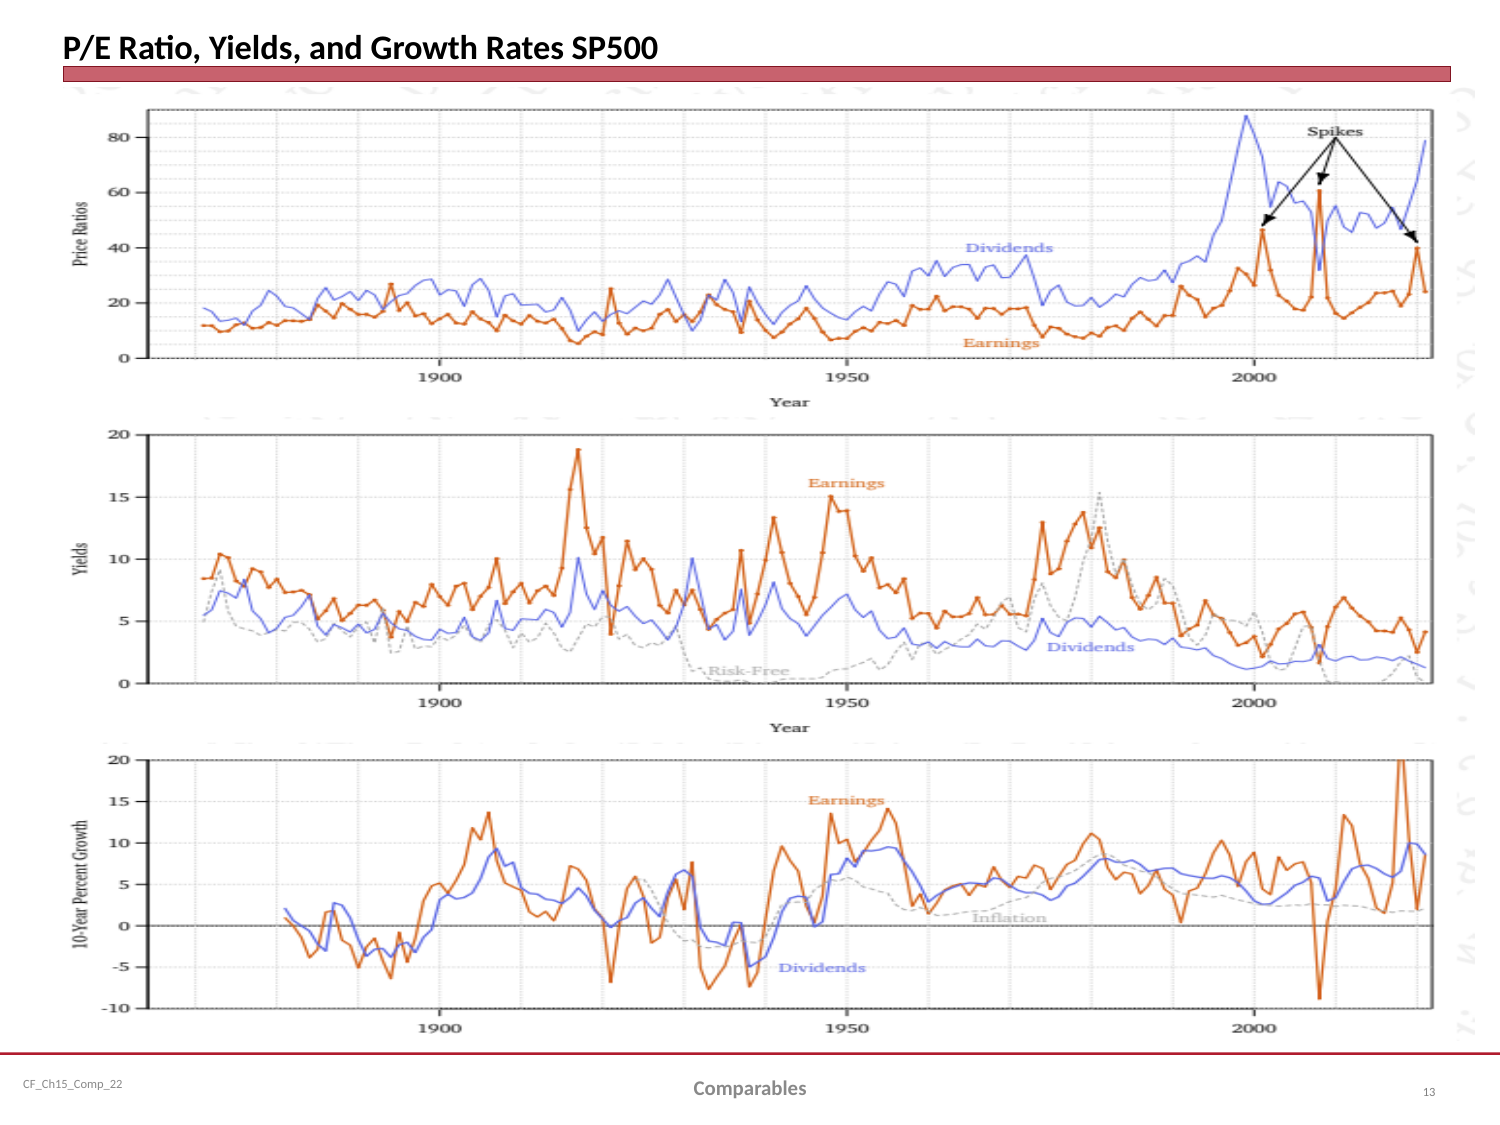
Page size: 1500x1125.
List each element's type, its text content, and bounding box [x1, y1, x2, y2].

slide_number 13 [1375, 1061, 1451, 1122]
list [62, 87, 1476, 1042]
title P/E Ratio, Yields, and Growth Rates SP500 [62, 6, 1451, 67]
footer Comparables [512, 1056, 988, 1117]
